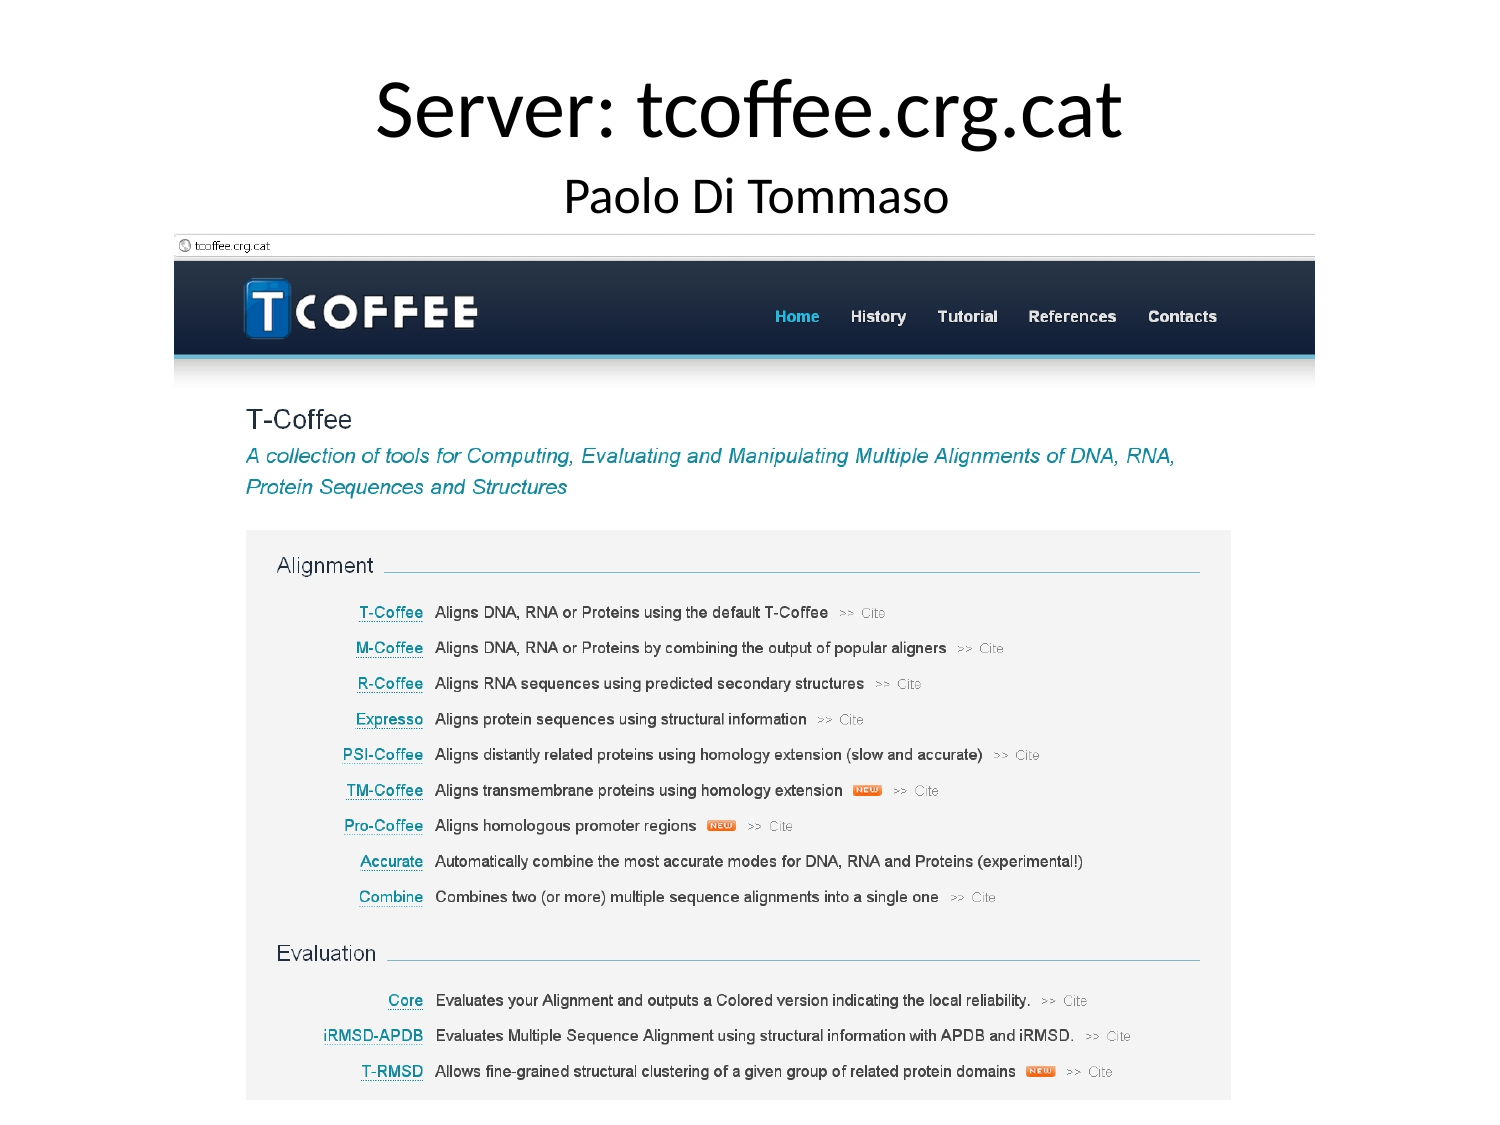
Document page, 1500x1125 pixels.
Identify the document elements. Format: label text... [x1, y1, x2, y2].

title Server: tcoffee.crg.cat Paolo Di Tommaso [75, 45, 1425, 233]
picture [174, 233, 1316, 1101]
